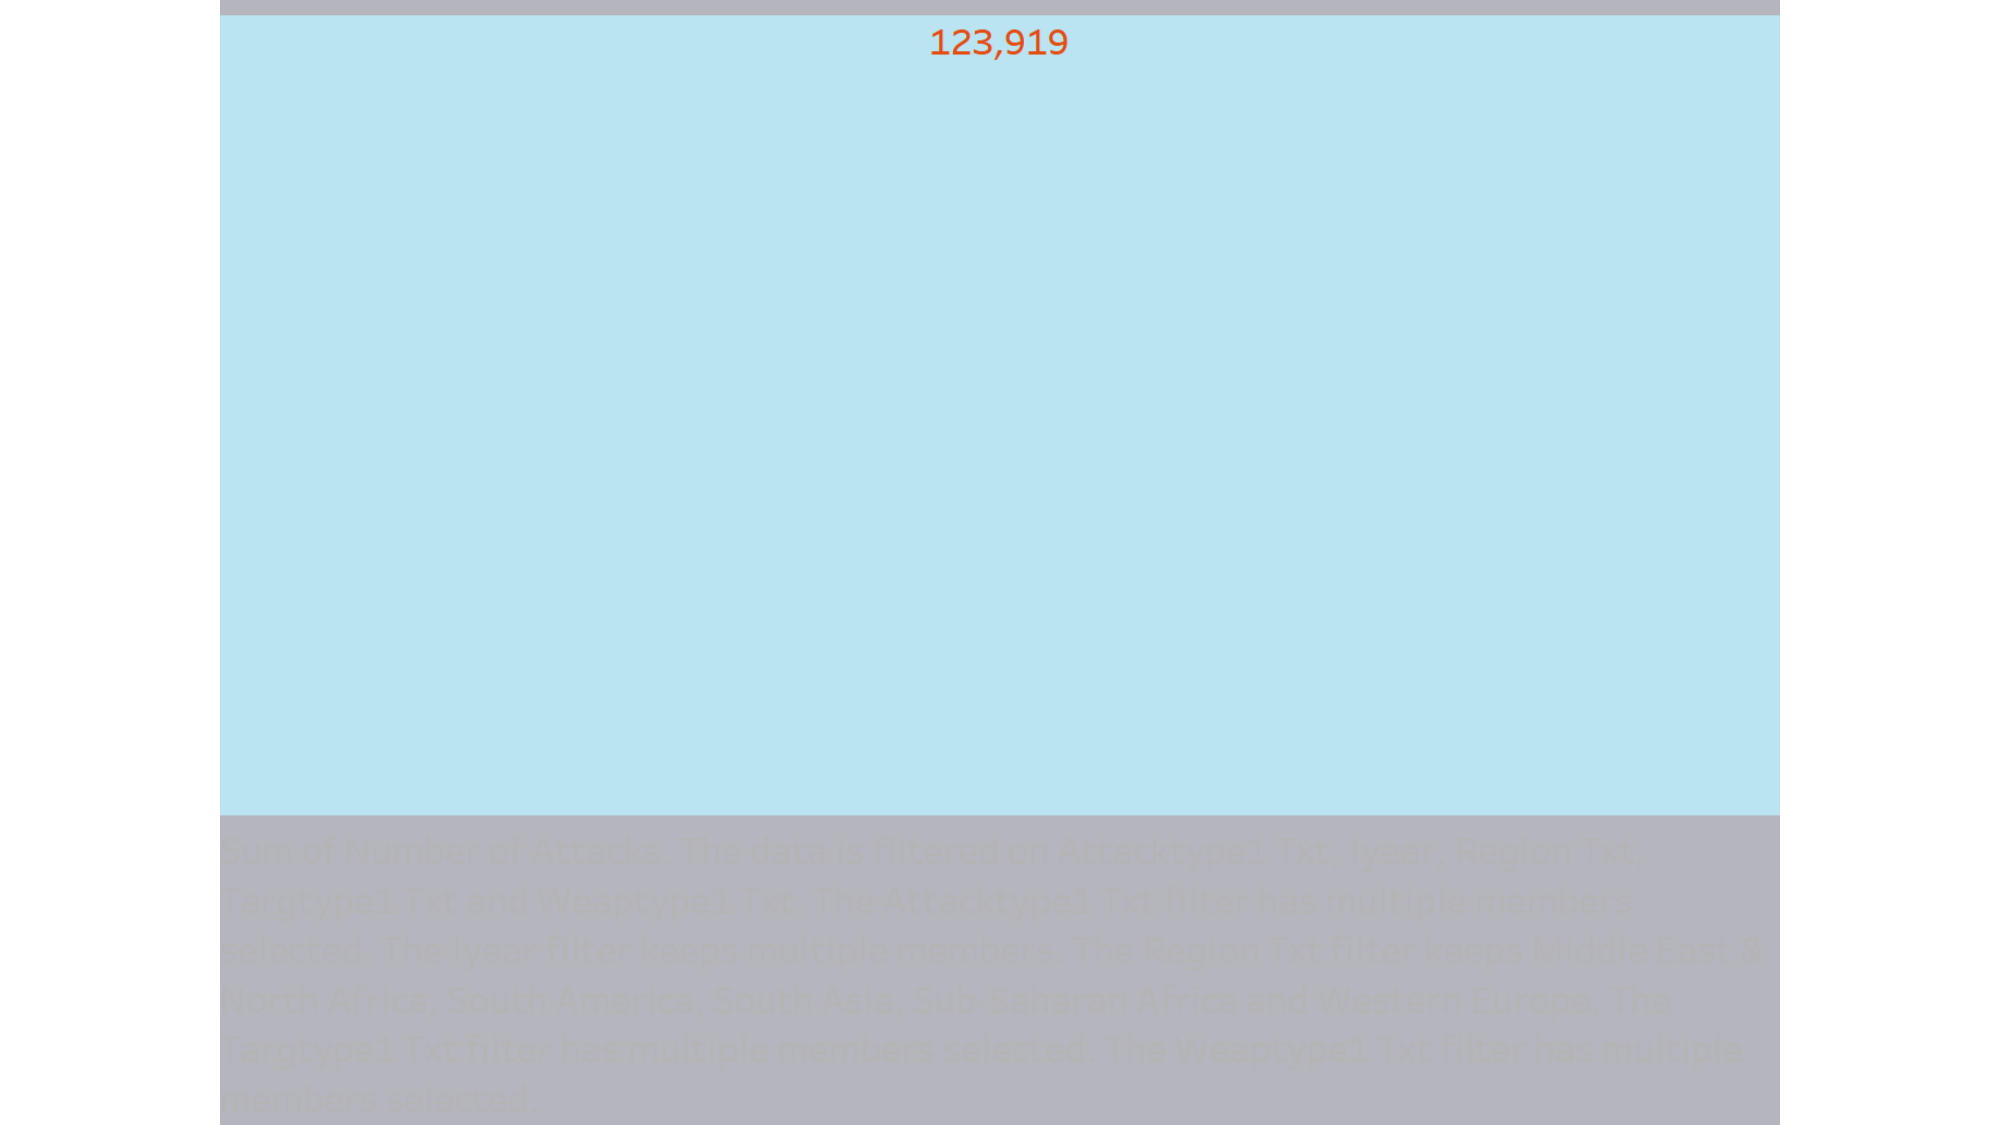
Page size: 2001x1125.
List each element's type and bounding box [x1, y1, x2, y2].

picture [220, 0, 1780, 1125]
